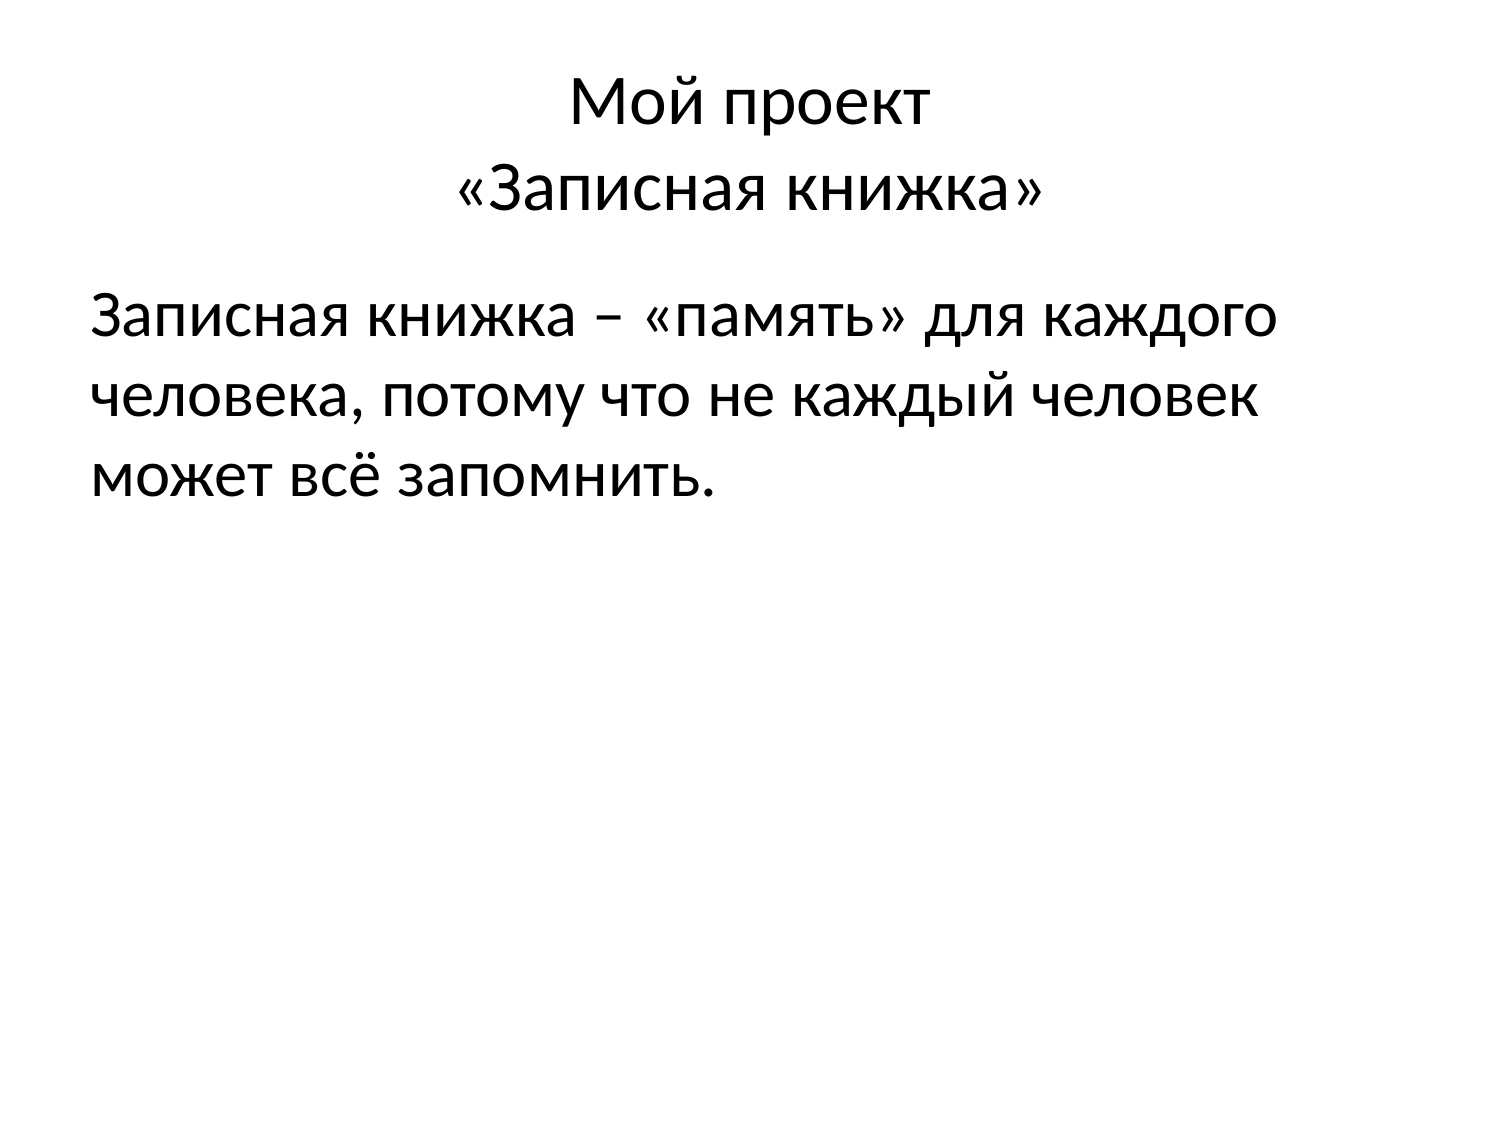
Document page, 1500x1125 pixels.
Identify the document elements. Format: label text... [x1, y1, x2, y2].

title Мой проект «Записная книжка» [75, 45, 1425, 233]
list Записная книжка – «память» для каждого человека, потому что не каждый человек может всё запомнить. [75, 262, 1425, 1005]
